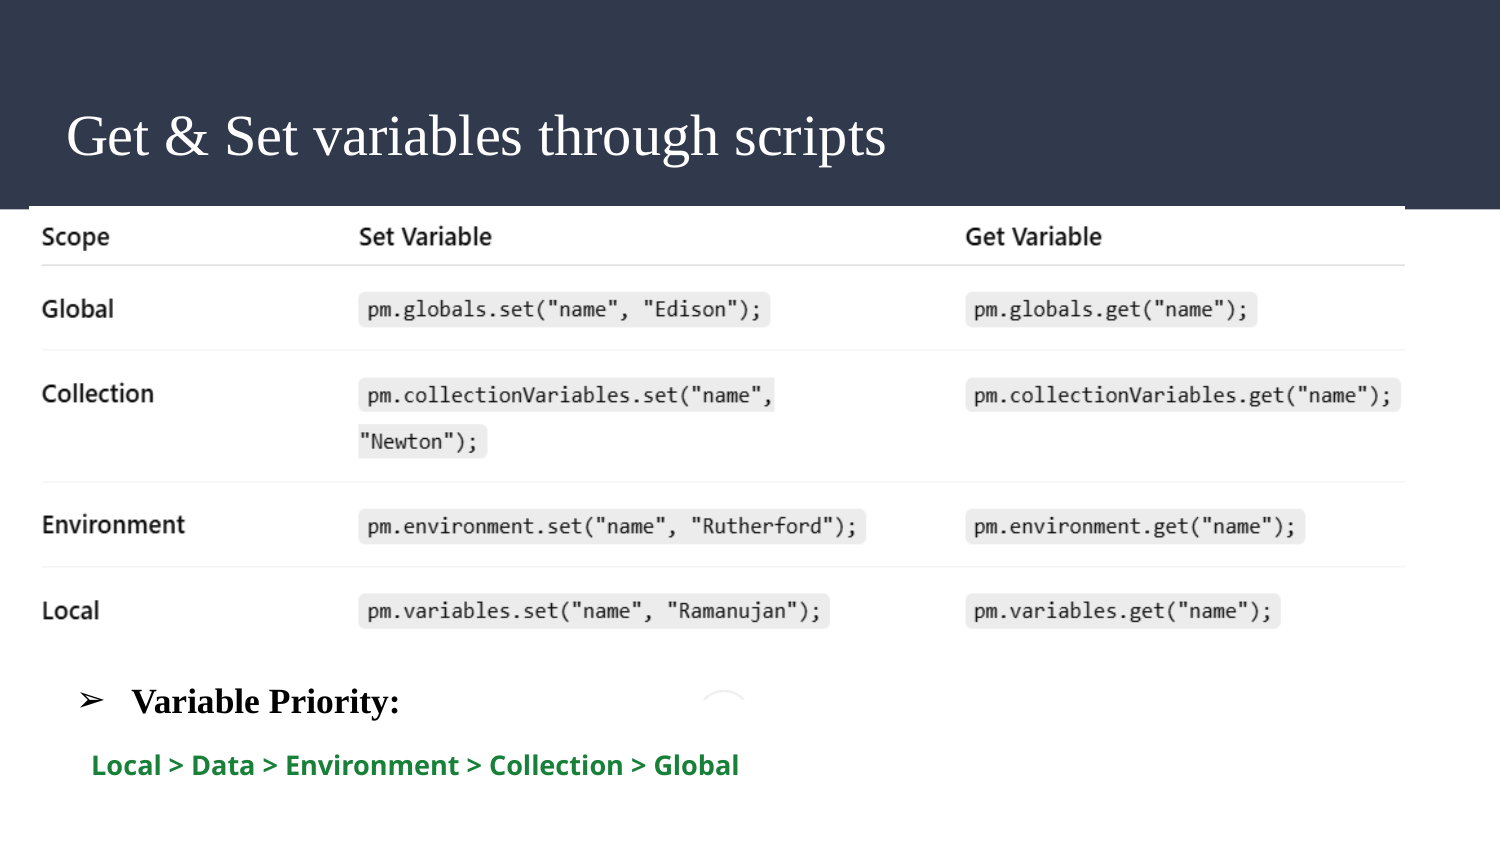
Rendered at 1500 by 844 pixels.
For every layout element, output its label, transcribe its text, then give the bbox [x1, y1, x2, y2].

title Get & Set variables through scripts [51, 82, 1449, 185]
picture [29, 206, 1405, 700]
text_box Variable Priority: Local > Data > Environment > Collection > Global [41, 708, 1350, 828]
